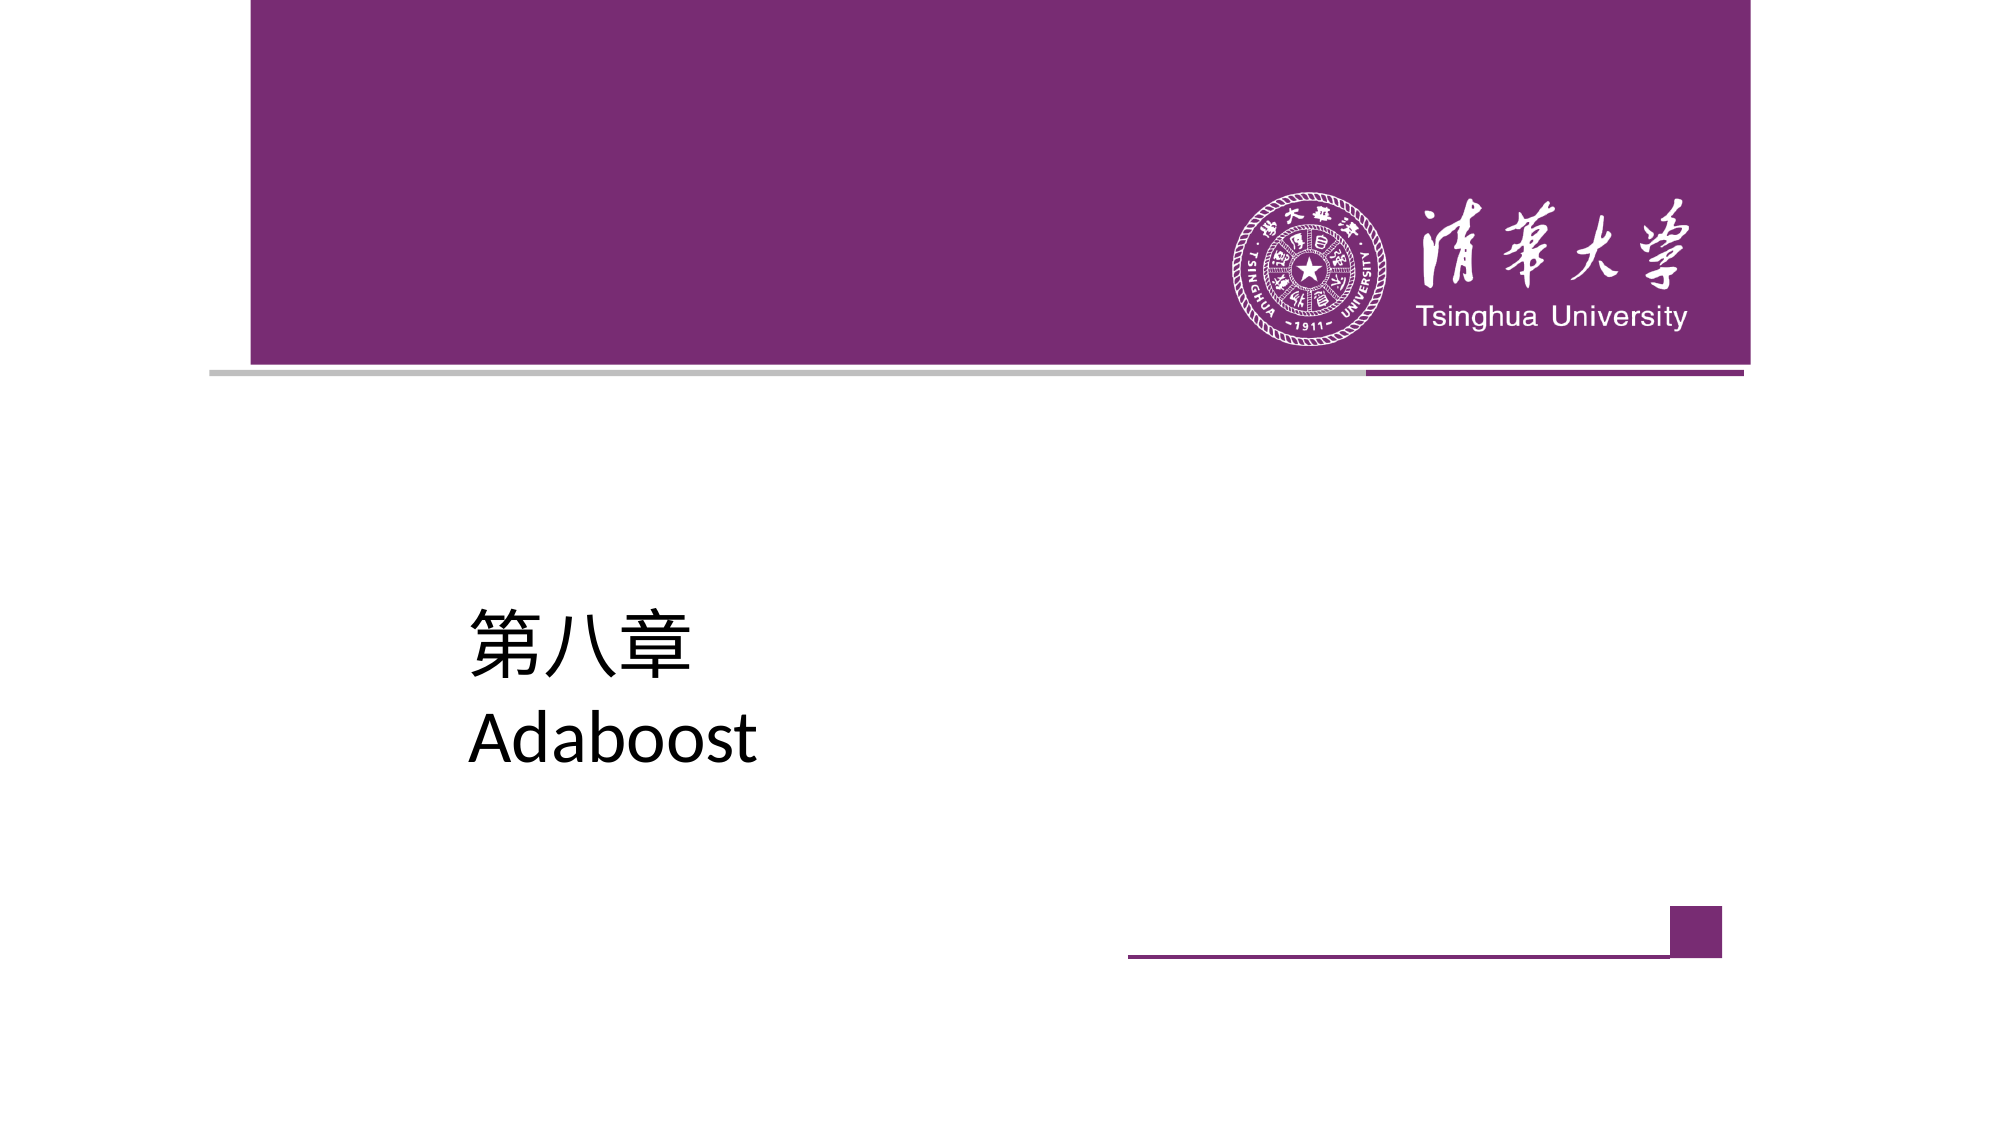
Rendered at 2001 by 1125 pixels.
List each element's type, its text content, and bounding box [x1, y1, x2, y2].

text_box [250, 0, 1752, 366]
text_box [1365, 369, 1745, 377]
text_box [1669, 905, 1723, 959]
text_box 第八章 Adaboost [453, 590, 775, 786]
text_box [208, 369, 1365, 377]
picture [1232, 192, 1689, 346]
